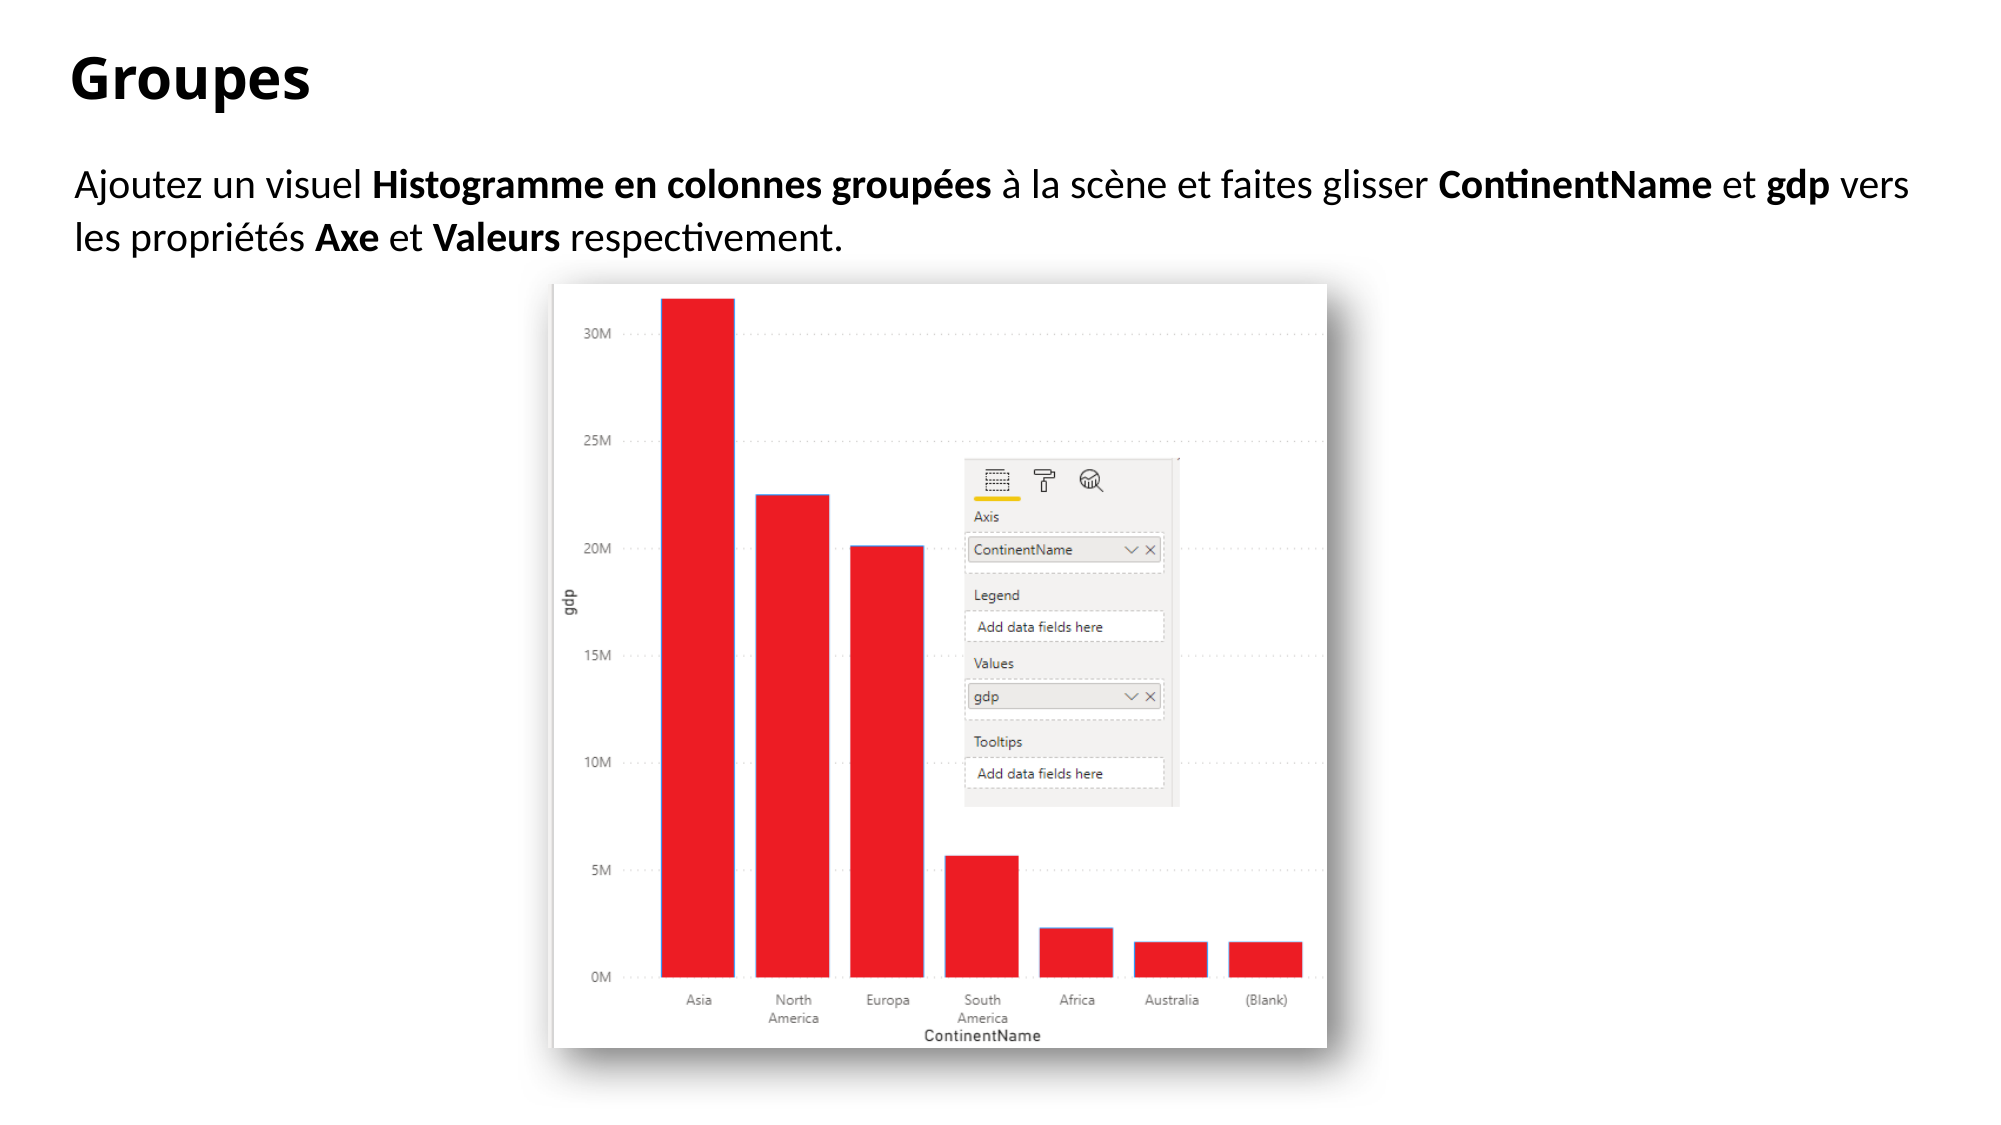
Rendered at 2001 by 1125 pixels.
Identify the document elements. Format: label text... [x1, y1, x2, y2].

text_box Ajoutez un visuel Histogramme en colonnes groupées à la scène et faites glisser ContinentName et gdp vers les propriétés Axe et Valeurs respectivement. [59, 145, 1938, 268]
text_box Groupes [54, 33, 327, 119]
picture [548, 284, 1328, 1048]
